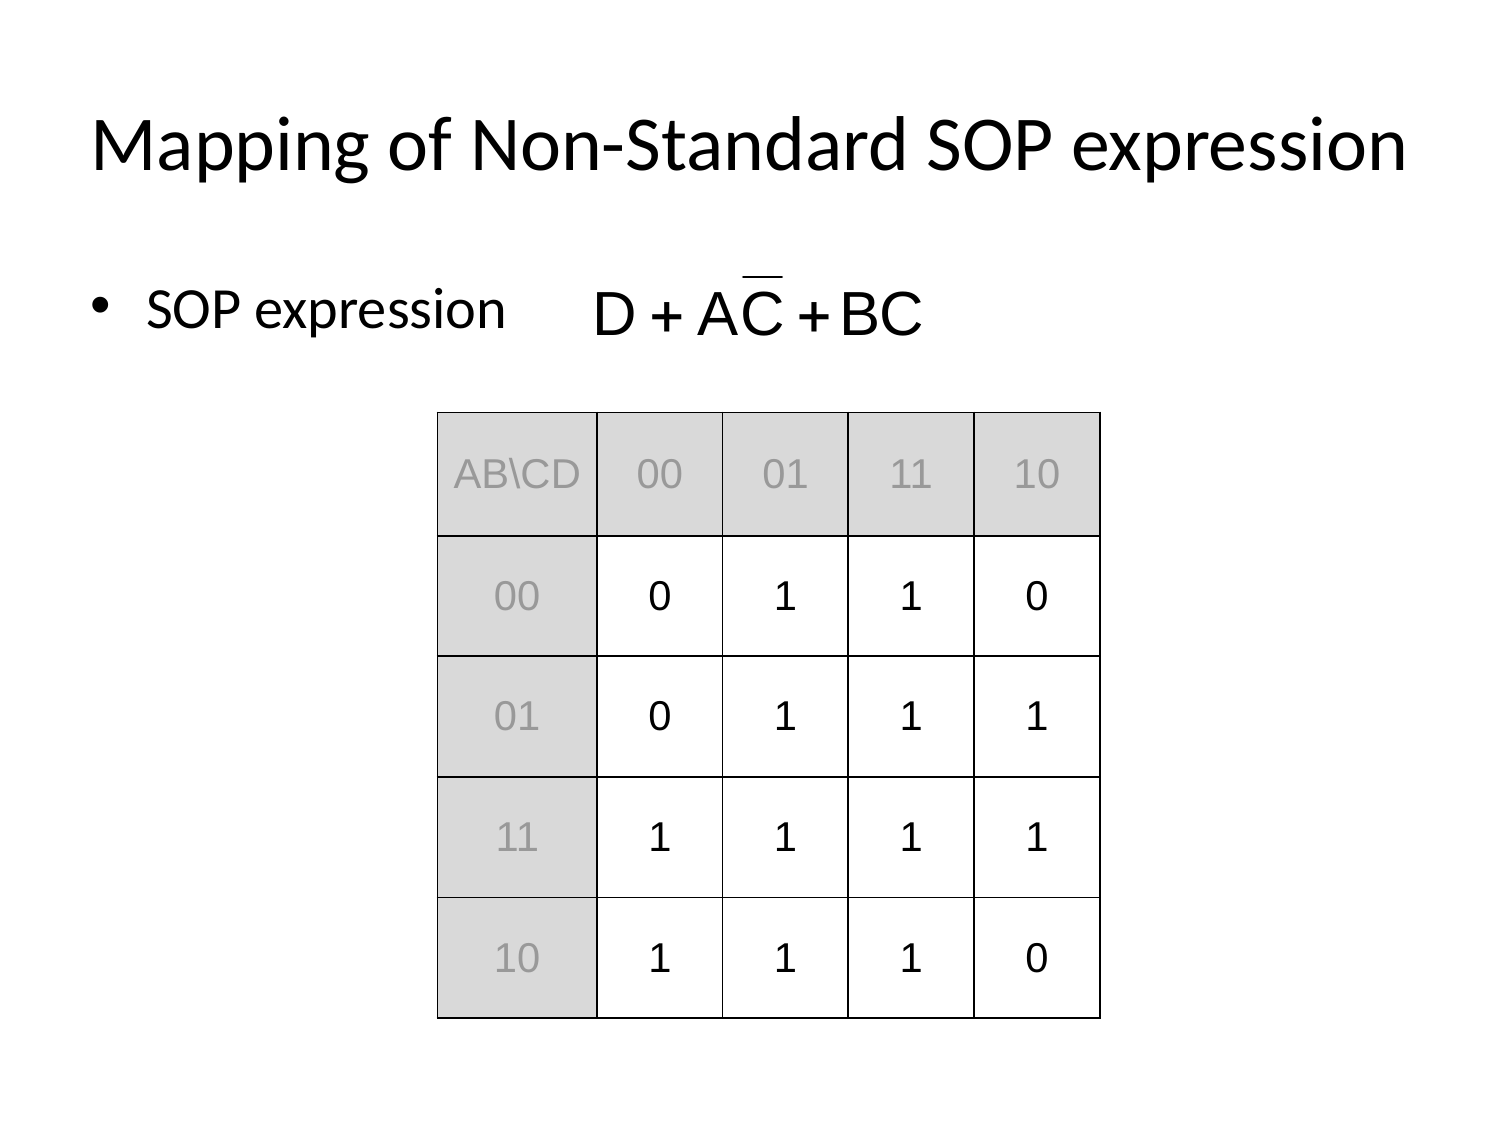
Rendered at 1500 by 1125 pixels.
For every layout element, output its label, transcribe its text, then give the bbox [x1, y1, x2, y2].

table_cell 1 [723, 898, 847, 1017]
table_cell 01 [438, 657, 596, 776]
table_cell 1 [723, 778, 847, 897]
table_cell 1 [975, 657, 1099, 776]
table_cell 0 [598, 537, 722, 655]
table_cell 1 [849, 778, 973, 897]
table_cell 11 [438, 778, 596, 897]
table_cell 1 [723, 657, 847, 776]
table_cell 0 [975, 537, 1099, 655]
table_cell 1 [598, 778, 722, 897]
table_cell 1 [849, 537, 973, 655]
table_cell 1 [849, 657, 973, 776]
picture [587, 262, 938, 351]
table_cell 0 [975, 898, 1099, 1017]
table_header 10 [975, 413, 1099, 535]
table_cell 1 [975, 778, 1099, 897]
table_cell 00 [438, 537, 596, 655]
table_header AB\CD [438, 413, 596, 535]
table_cell 10 [438, 898, 596, 1017]
table_cell 1 [723, 537, 847, 655]
table_header 00 [598, 413, 722, 535]
title Mapping of Non-Standard SOP expression [75, 45, 1425, 234]
table_header 11 [849, 413, 973, 535]
table_cell 1 [849, 898, 973, 1017]
table_cell 1 [598, 898, 722, 1017]
list SOP expression [75, 262, 738, 1006]
table_cell 0 [598, 657, 722, 776]
table_header 01 [723, 413, 847, 535]
